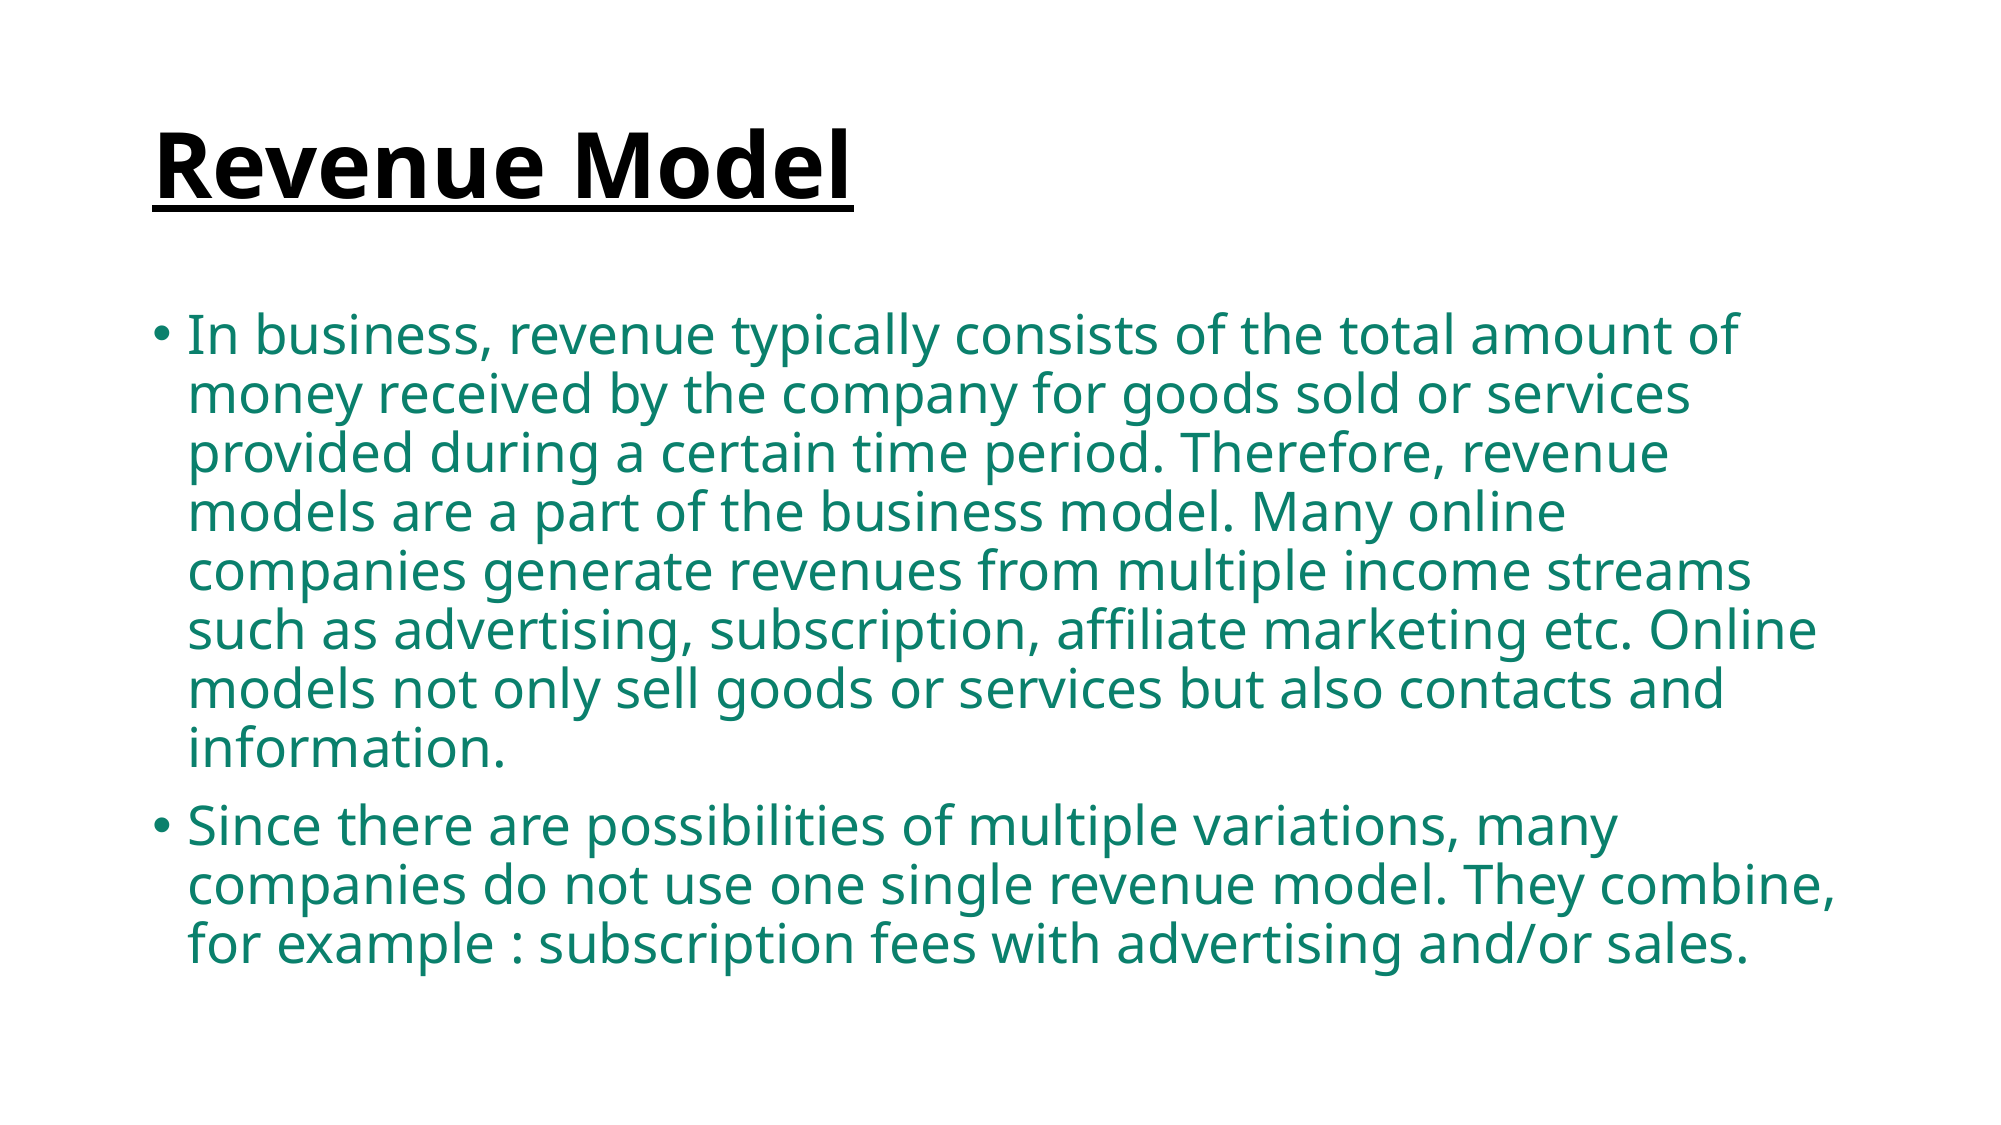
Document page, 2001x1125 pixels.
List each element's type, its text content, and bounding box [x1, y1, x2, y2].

list In business, revenue typically consists of the total amount of money received by the company for goods sold or services provided during a certain time period. Therefore, revenue models are a part of the business model. Many online companies generate revenues from multiple income streams such as advertising, subscription, affiliate marketing etc. Online models not only sell goods or services but also contacts and information. Since there are possibilities of multiple variations, many companies do not use one single revenue model. They combine, for example : subscription fees with advertising and/or sales. [137, 299, 1863, 1014]
title Revenue Model [137, 59, 1863, 278]
